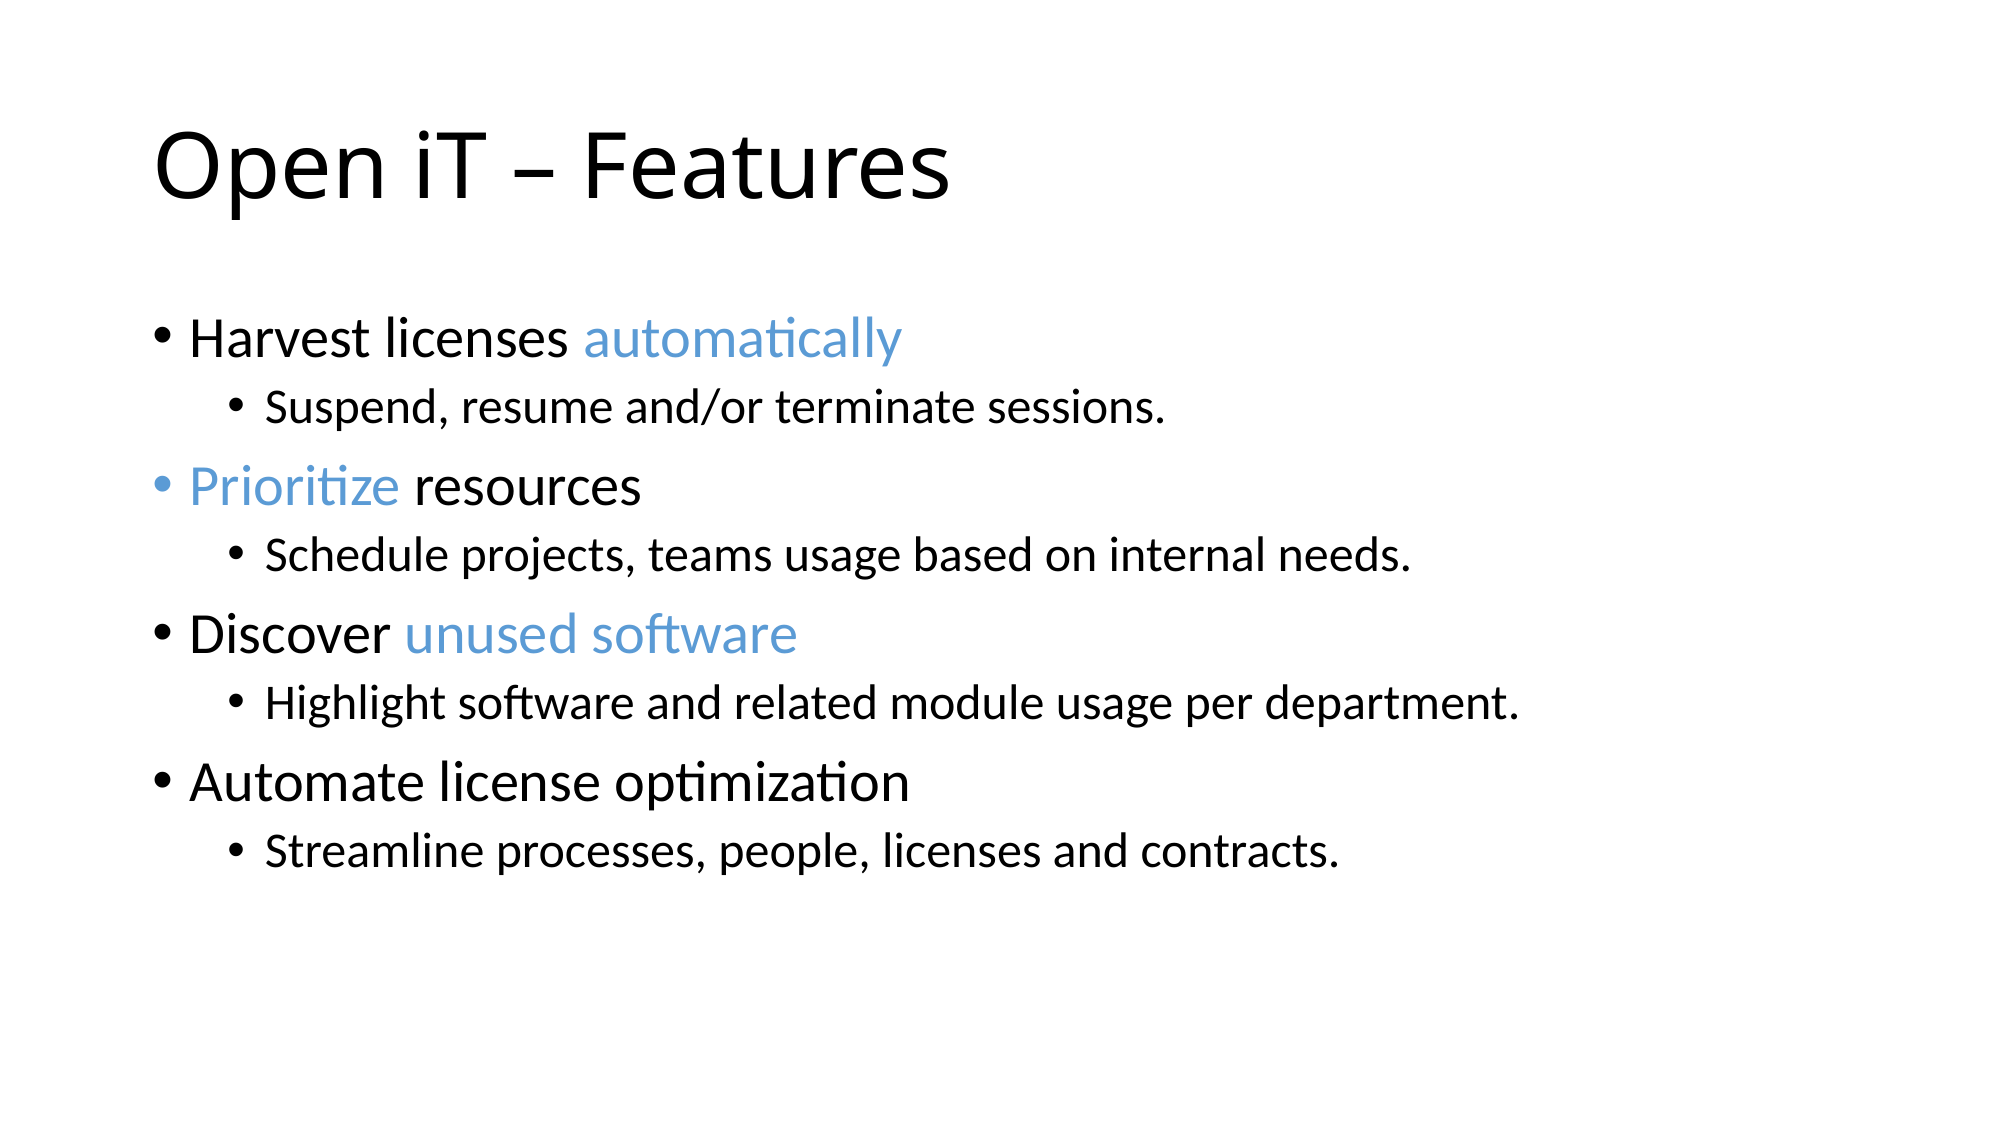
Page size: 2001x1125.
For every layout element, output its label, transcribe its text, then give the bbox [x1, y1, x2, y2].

title Open iT – Features [137, 59, 1863, 278]
list Harvest licenses automatically Suspend, resume and/or terminate sessions. Prioritize resources Schedule projects, teams usage based on internal needs. Discover unused software Highlight software and related module usage per department. Automate license optimization Streamline processes, people, licenses and contracts. [137, 299, 1863, 1014]
